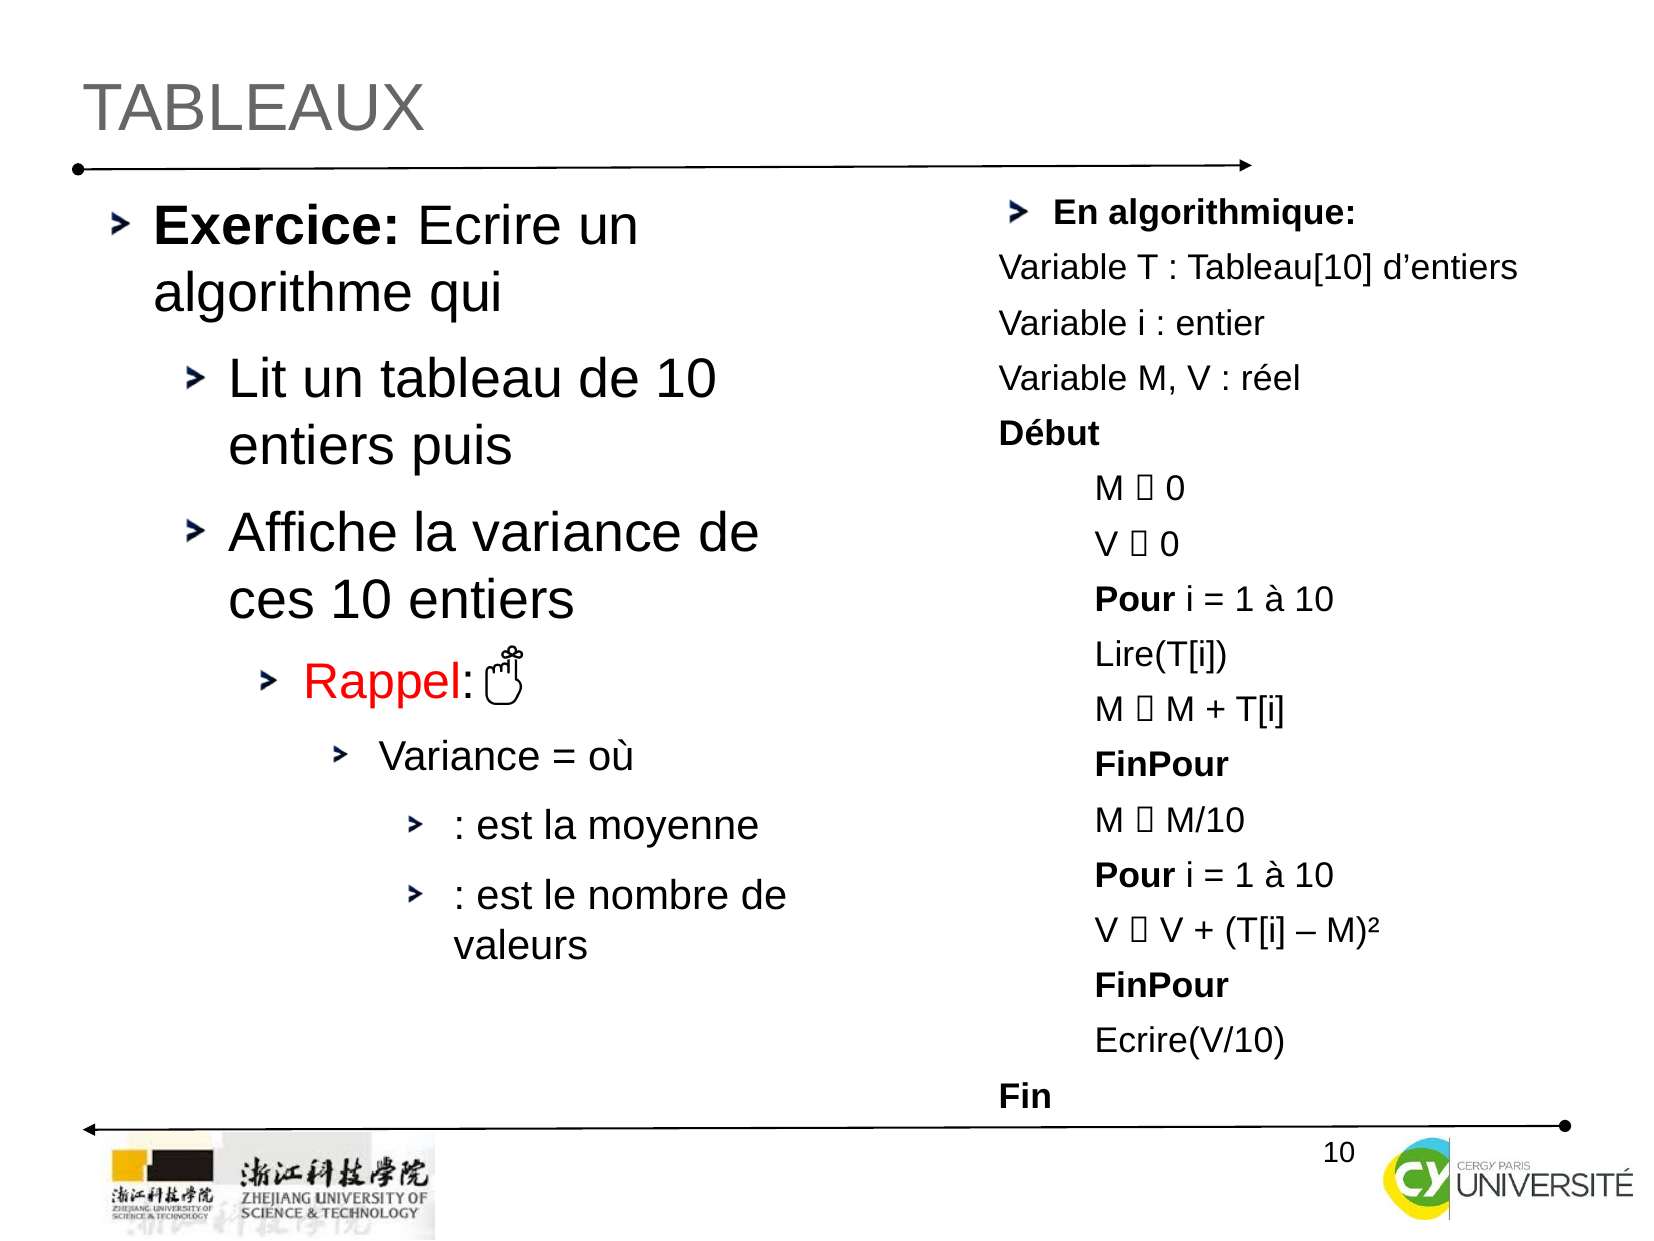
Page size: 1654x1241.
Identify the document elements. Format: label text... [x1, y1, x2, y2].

picture [998, 190, 1038, 230]
picture [473, 643, 535, 705]
picture [1380, 1136, 1633, 1220]
text_box En algorithmique: Variable T : Tableau[10] d’entiers Variable i : entier Variable M, V : réel Début M  0 V  0 Pour i = 1 à 10 Lire(T[i]) M  M + T[i] FinPour M  M/10 Pour i = 1 à 10 V  V + (T[i] – M)² FinPour Ecrire(V/10) Fin [980, 188, 1590, 1119]
picture [250, 661, 286, 697]
picture [100, 1132, 435, 1240]
picture [400, 808, 430, 838]
picture [100, 202, 140, 242]
text_box tableaux [82, 49, 1571, 158]
picture [175, 356, 215, 396]
picture [175, 509, 215, 549]
picture [325, 738, 355, 768]
picture [400, 877, 430, 908]
